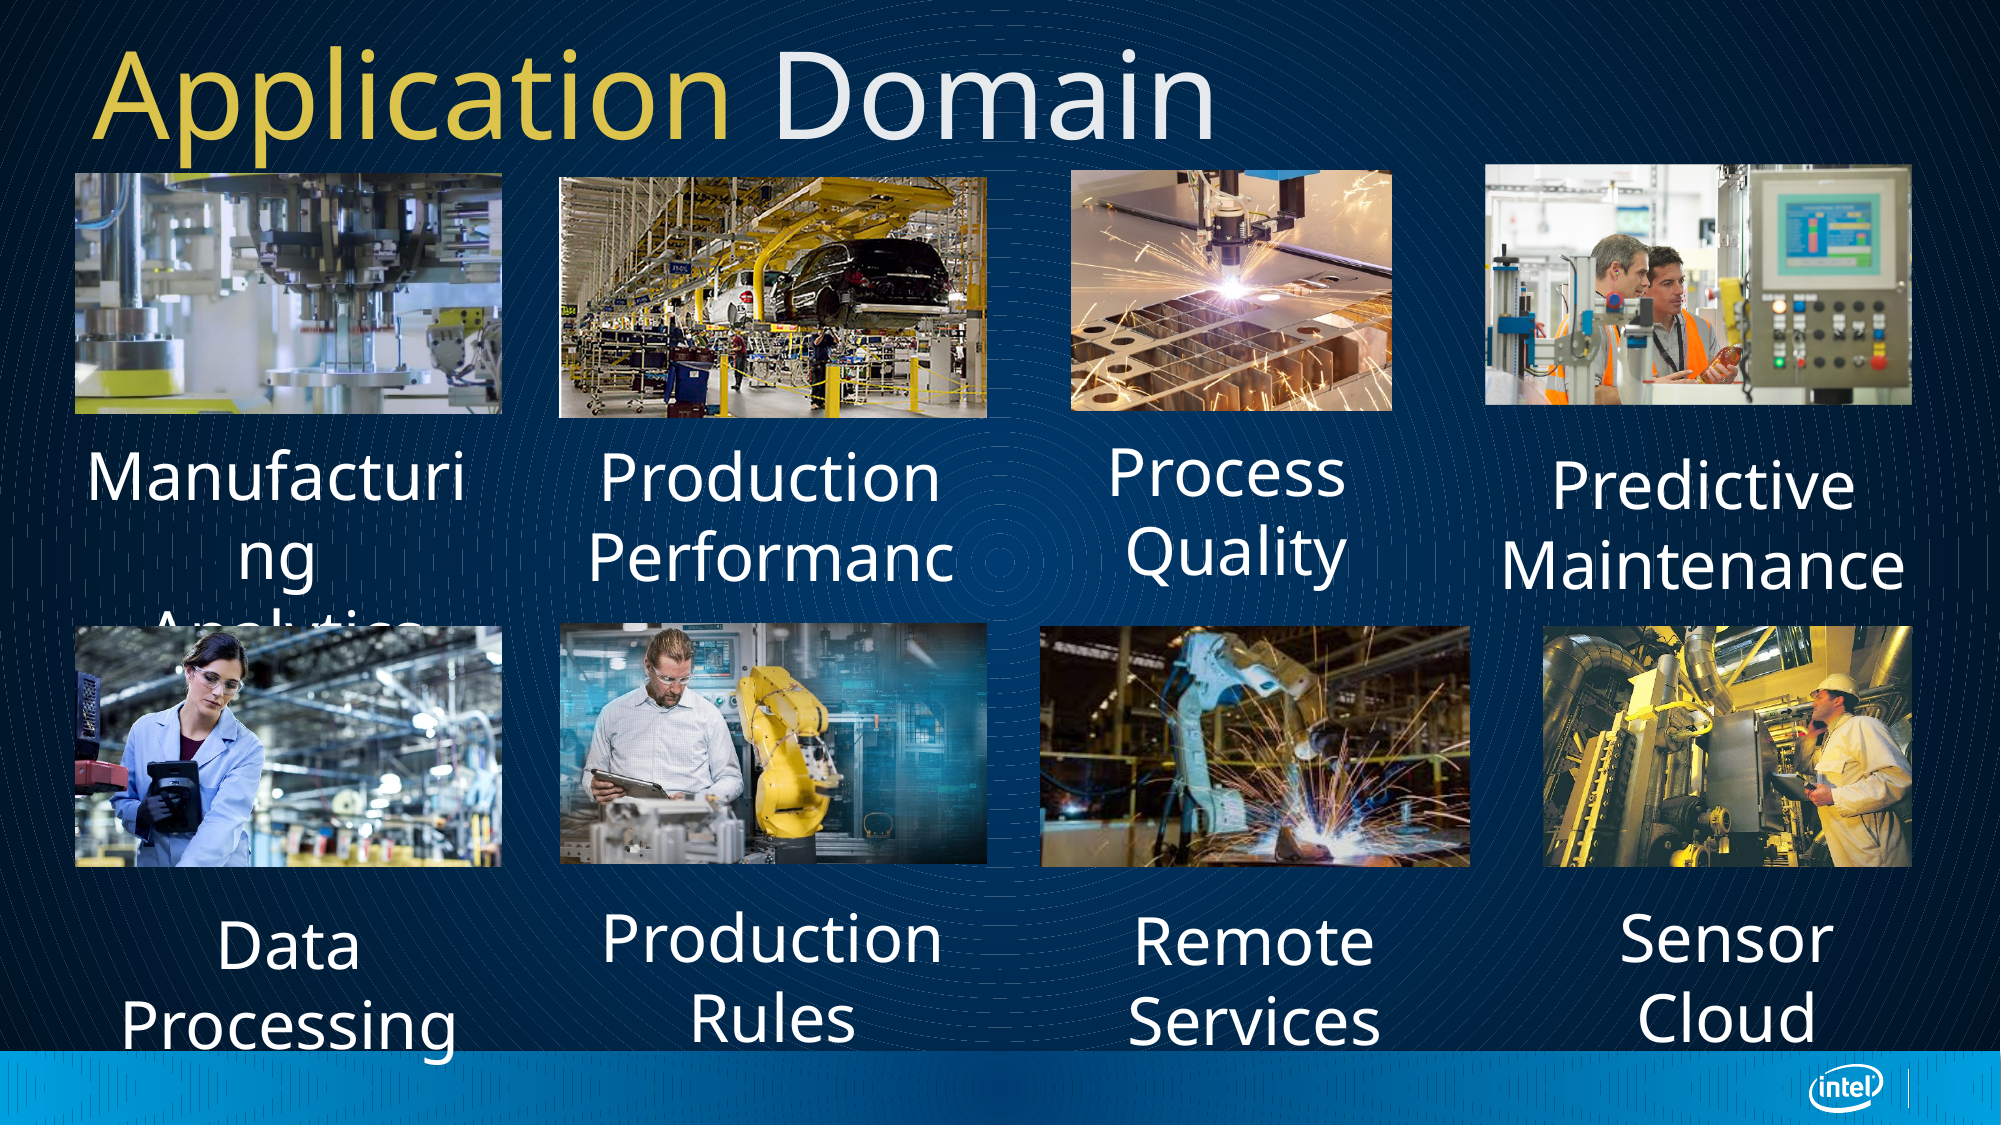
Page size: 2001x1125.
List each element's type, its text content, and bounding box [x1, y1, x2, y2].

picture [559, 623, 988, 864]
text_box Production Performance [555, 427, 987, 683]
text_box Process Quality [1074, 421, 1398, 597]
text_box Predictive Maintenance [1484, 435, 1923, 611]
picture [1040, 626, 1470, 867]
text_box Manufacturing Analytics [52, 425, 502, 681]
picture [1070, 170, 1392, 412]
text_box Sensor Cloud [1543, 888, 1912, 1063]
title Application Domain [77, 49, 1923, 169]
picture [1542, 626, 1912, 867]
picture [74, 626, 502, 867]
text_box Remote Services [1040, 891, 1470, 1066]
text_box Production Rules [559, 888, 987, 1063]
text_box Data Processing [77, 895, 502, 1070]
picture [559, 177, 988, 419]
picture [74, 172, 502, 414]
picture [1484, 164, 1912, 406]
